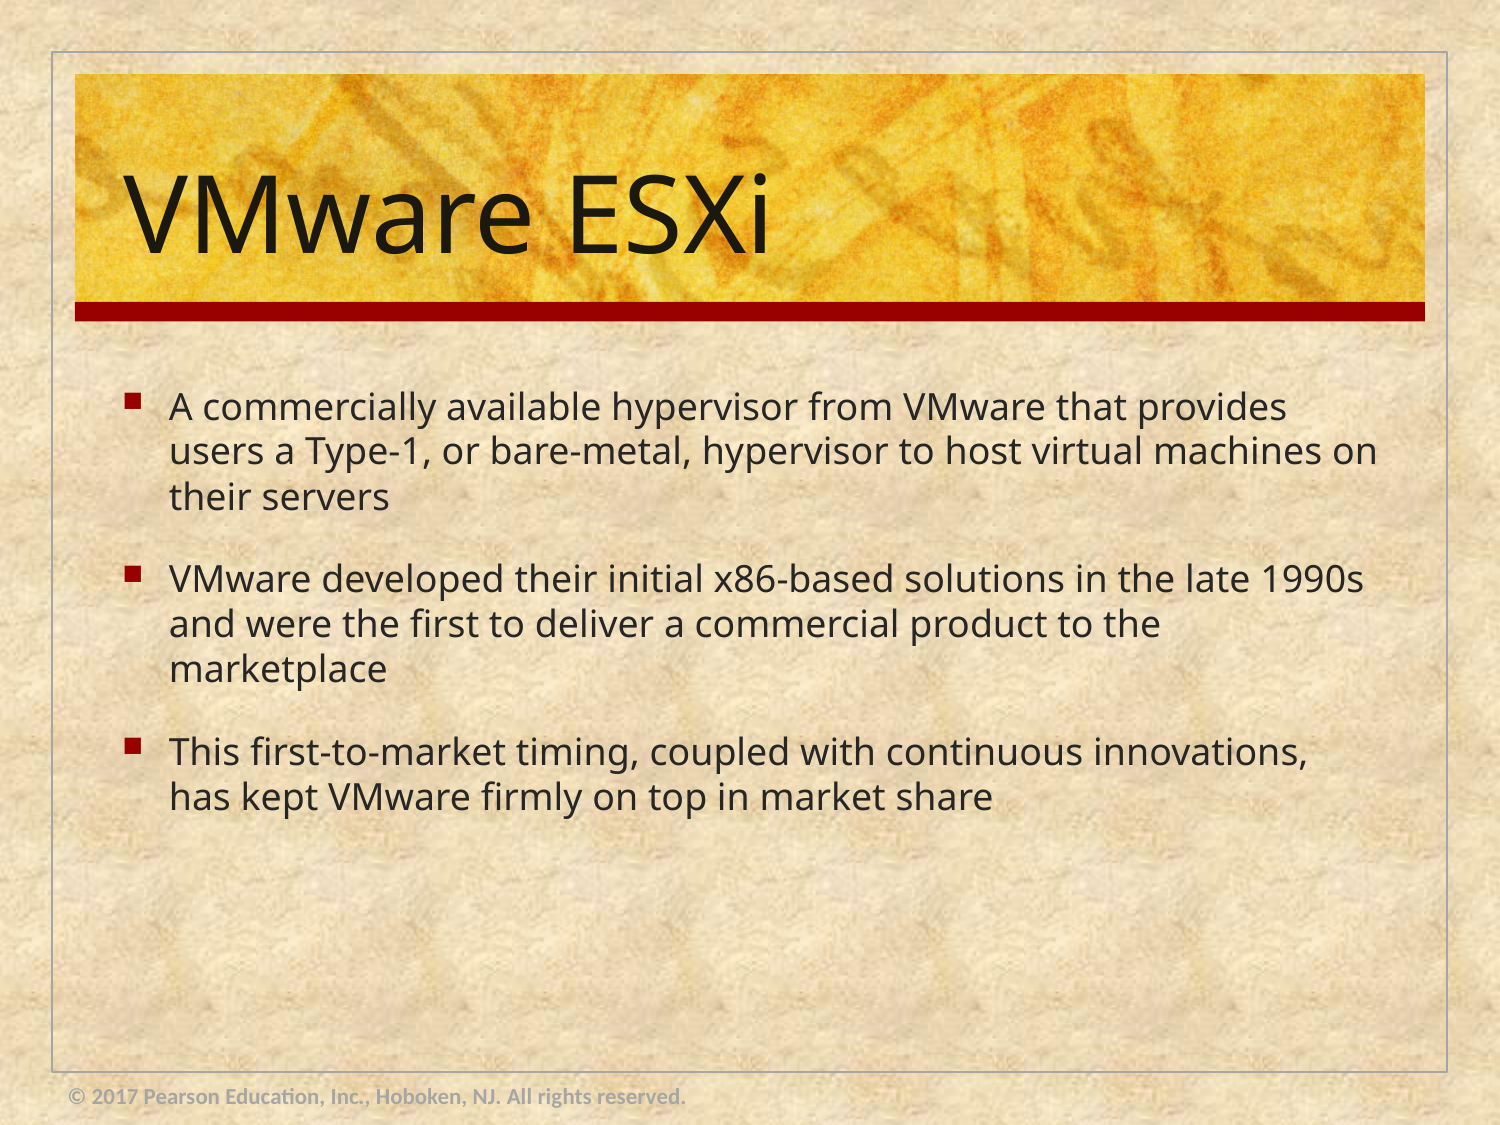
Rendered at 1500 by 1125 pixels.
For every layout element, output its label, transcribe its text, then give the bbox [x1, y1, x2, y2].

picture [0, 0, 1500, 1125]
title VMware ESXi [108, 74, 1392, 275]
picture [53, 53, 1446, 1071]
footer © 2017 Pearson Education, Inc., Hoboken, NJ. All rights reserved. [52, 1065, 1063, 1125]
list A commercially available hypervisor from VMware that provides users a Type-1, or bare-metal, hypervisor to host virtual machines on their servers VMware developed their initial x86-based solutions in the late 1990s and were the first to deliver a commercial product to the marketplace This first-to-market timing, coupled with continuous innovations, has kept VMware firmly on top in market share [107, 375, 1395, 1038]
